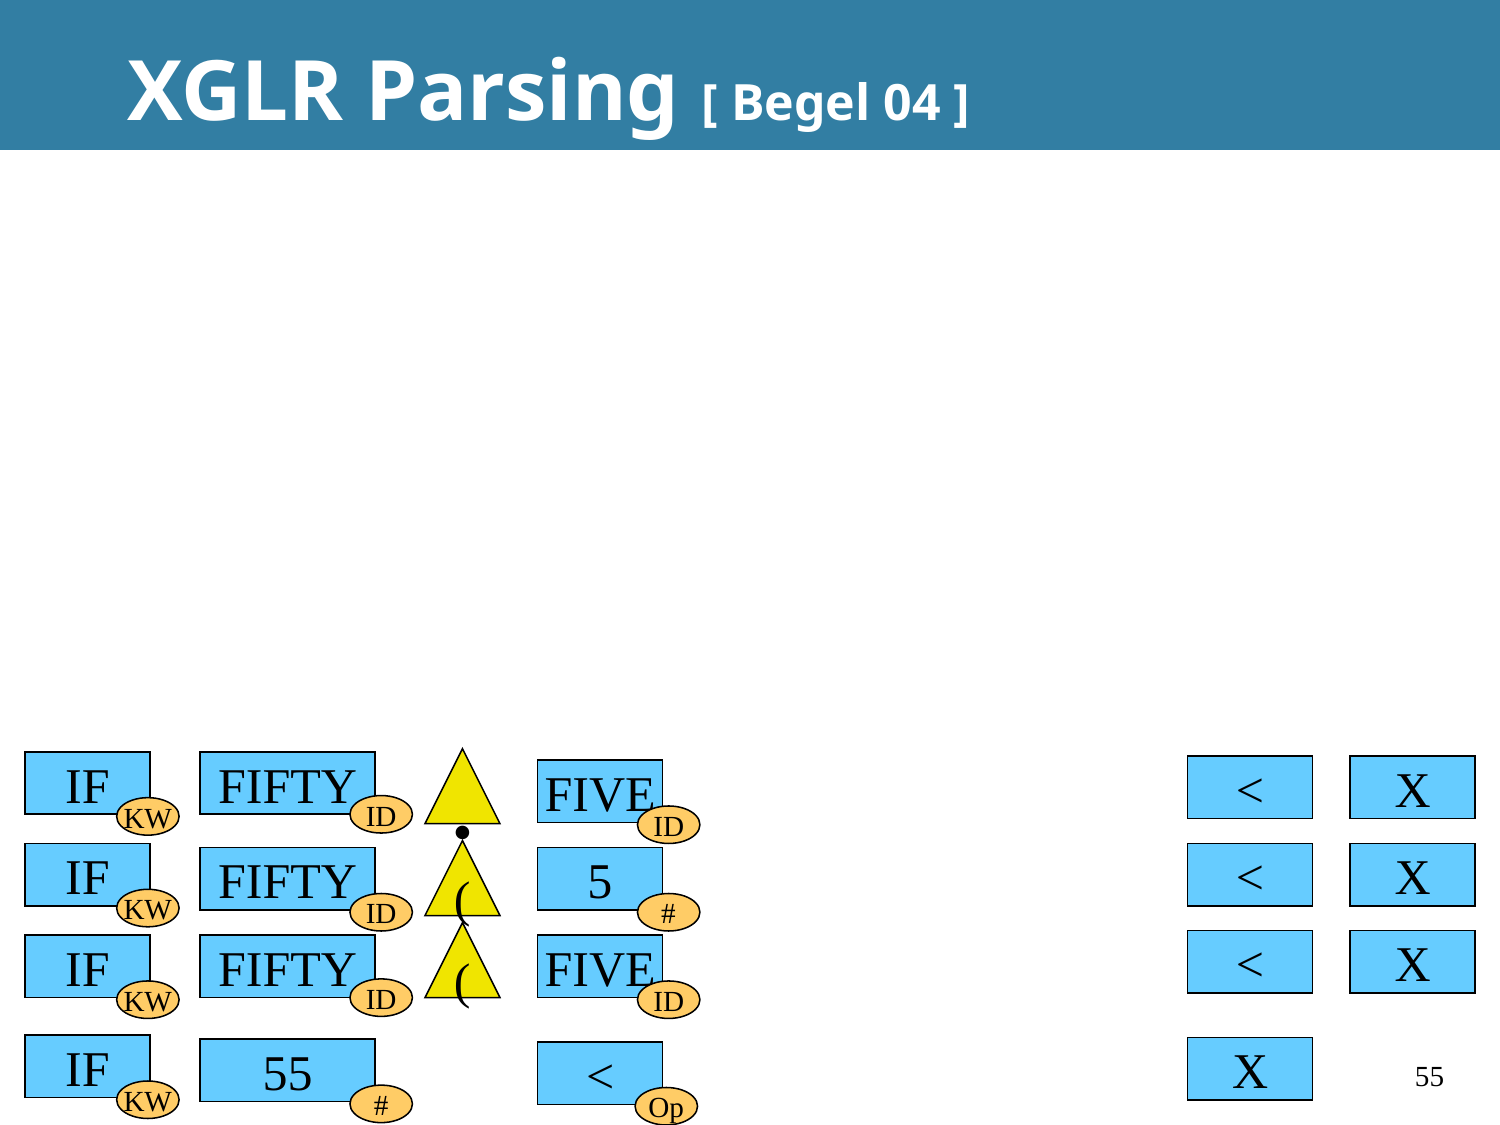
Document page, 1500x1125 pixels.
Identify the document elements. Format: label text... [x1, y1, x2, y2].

text_box ID [349, 978, 413, 1017]
text_box < [1187, 930, 1313, 993]
text_box ID [349, 893, 413, 932]
text_box KW [116, 980, 180, 1019]
text_box FIFTY [200, 935, 375, 998]
text_box . [424, 748, 500, 824]
text_box FIVE [537, 935, 663, 998]
text_box KW [116, 797, 180, 836]
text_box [24, 843, 180, 927]
text_box ID [637, 805, 700, 844]
text_box X [1350, 755, 1475, 819]
text_box X [1187, 1037, 1313, 1100]
text_box IF [24, 751, 150, 815]
text_box < [537, 1042, 663, 1105]
text_box # [349, 1085, 413, 1123]
text_box IF [24, 935, 150, 998]
text_box ID [637, 980, 700, 1019]
text_box < [1187, 755, 1313, 819]
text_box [24, 1035, 180, 1119]
text_box Op [635, 1087, 698, 1125]
text_box X [1350, 843, 1475, 906]
text_box FIFTY [200, 847, 375, 911]
text_box X [1350, 930, 1475, 993]
text_box FIFTY [200, 751, 375, 815]
text_box 55 [200, 1039, 375, 1102]
text_box # [637, 893, 700, 932]
text_box FIVE [537, 760, 663, 823]
text_box ( [424, 922, 500, 998]
text_box ( [424, 840, 500, 916]
text_box < [1187, 843, 1313, 906]
text_box ID [349, 795, 413, 834]
title XGLR Parsing [ Begel 04 ] [112, 12, 1500, 163]
text_box 5 [537, 847, 663, 911]
